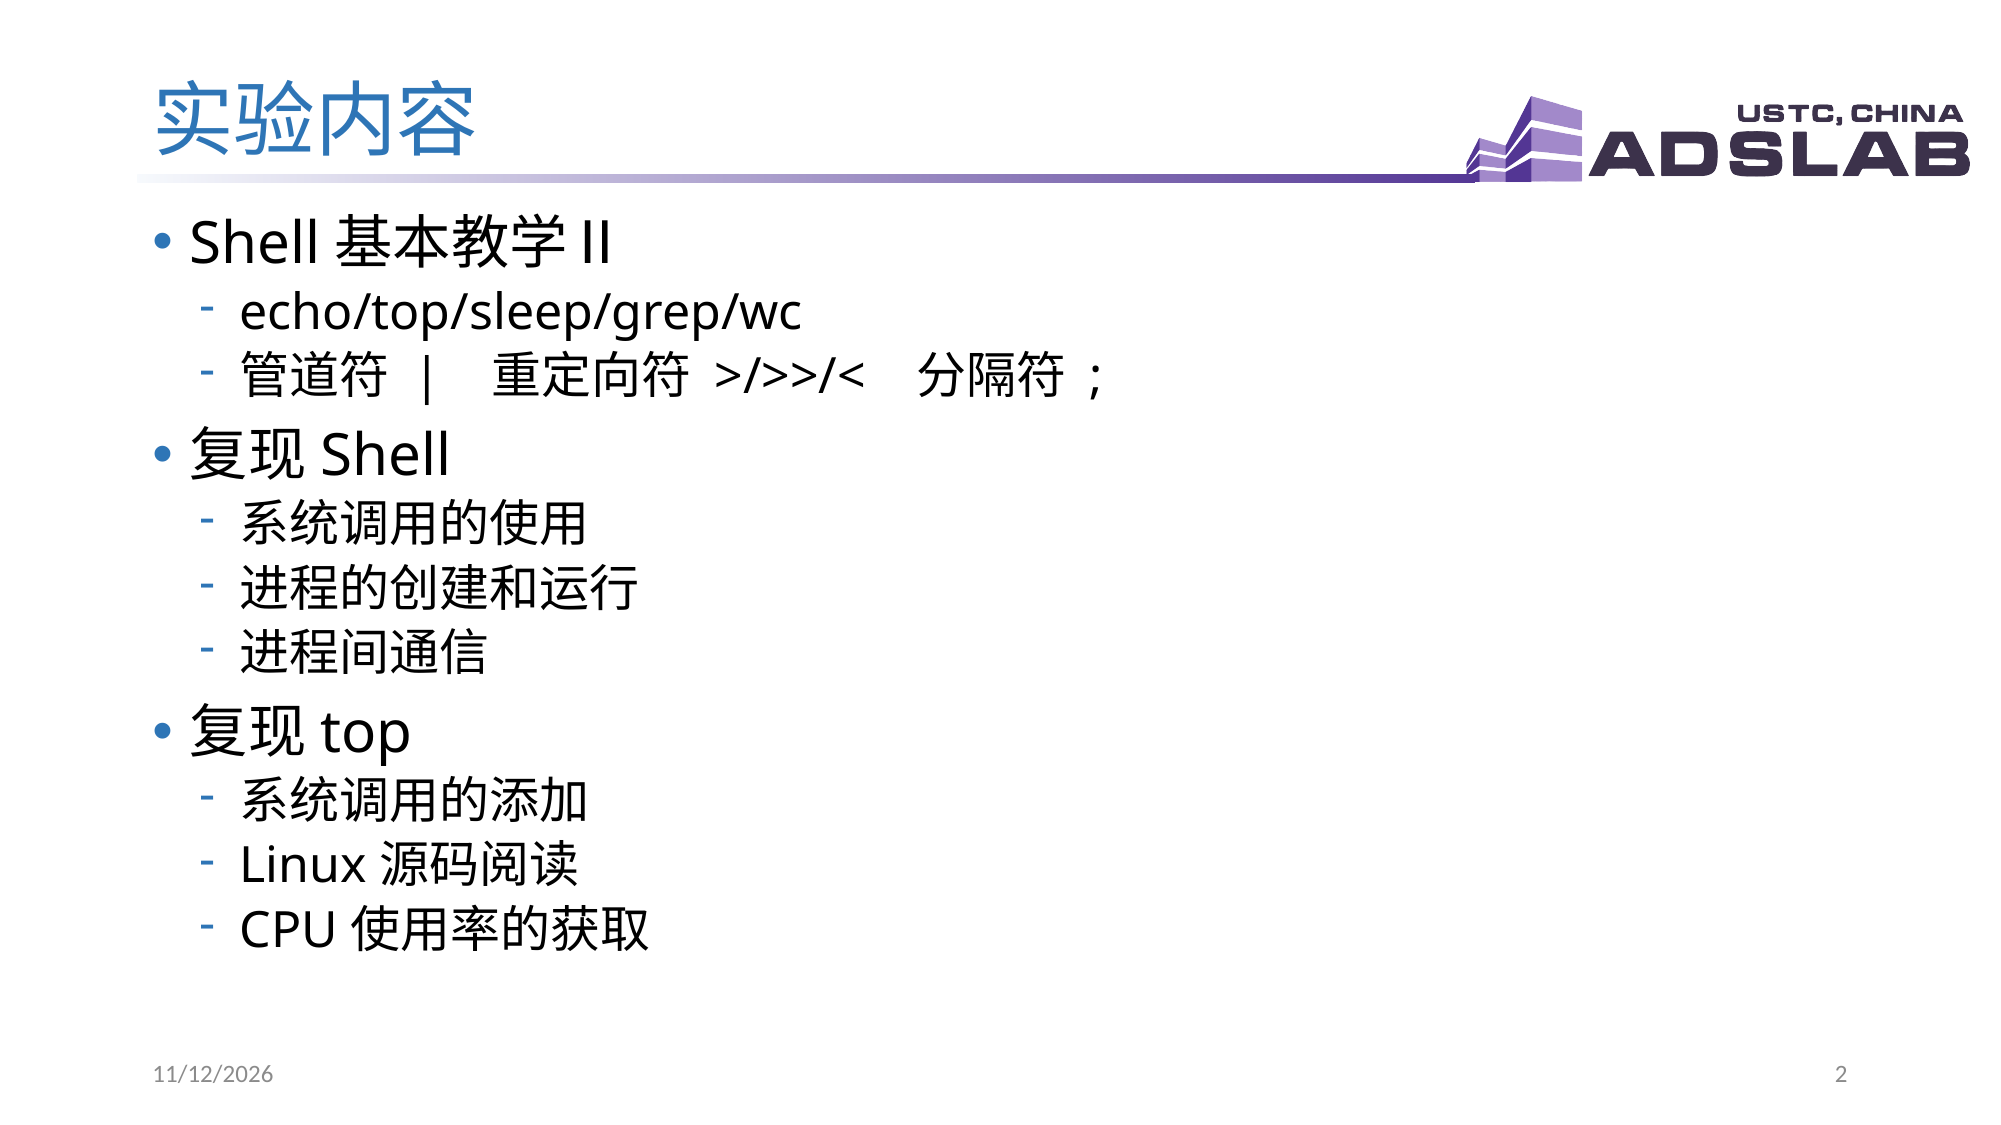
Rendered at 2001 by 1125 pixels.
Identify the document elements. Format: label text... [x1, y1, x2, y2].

picture [1459, 93, 1976, 183]
slide_number 2 [1412, 1042, 1863, 1103]
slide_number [137, 1042, 588, 1103]
title 实验内容 [137, 70, 1459, 175]
list Shell基本教学Ⅱ echo/top/sleep/grep/wc 管道符 | 重定向符 >/>>/< 分隔符 ; 复现Shell 系统调用的使用 进程的创建和运行 进程间通信 复现top 系统调用的添加 Linux源码阅读 CPU使用率的获取 [137, 205, 1863, 1016]
